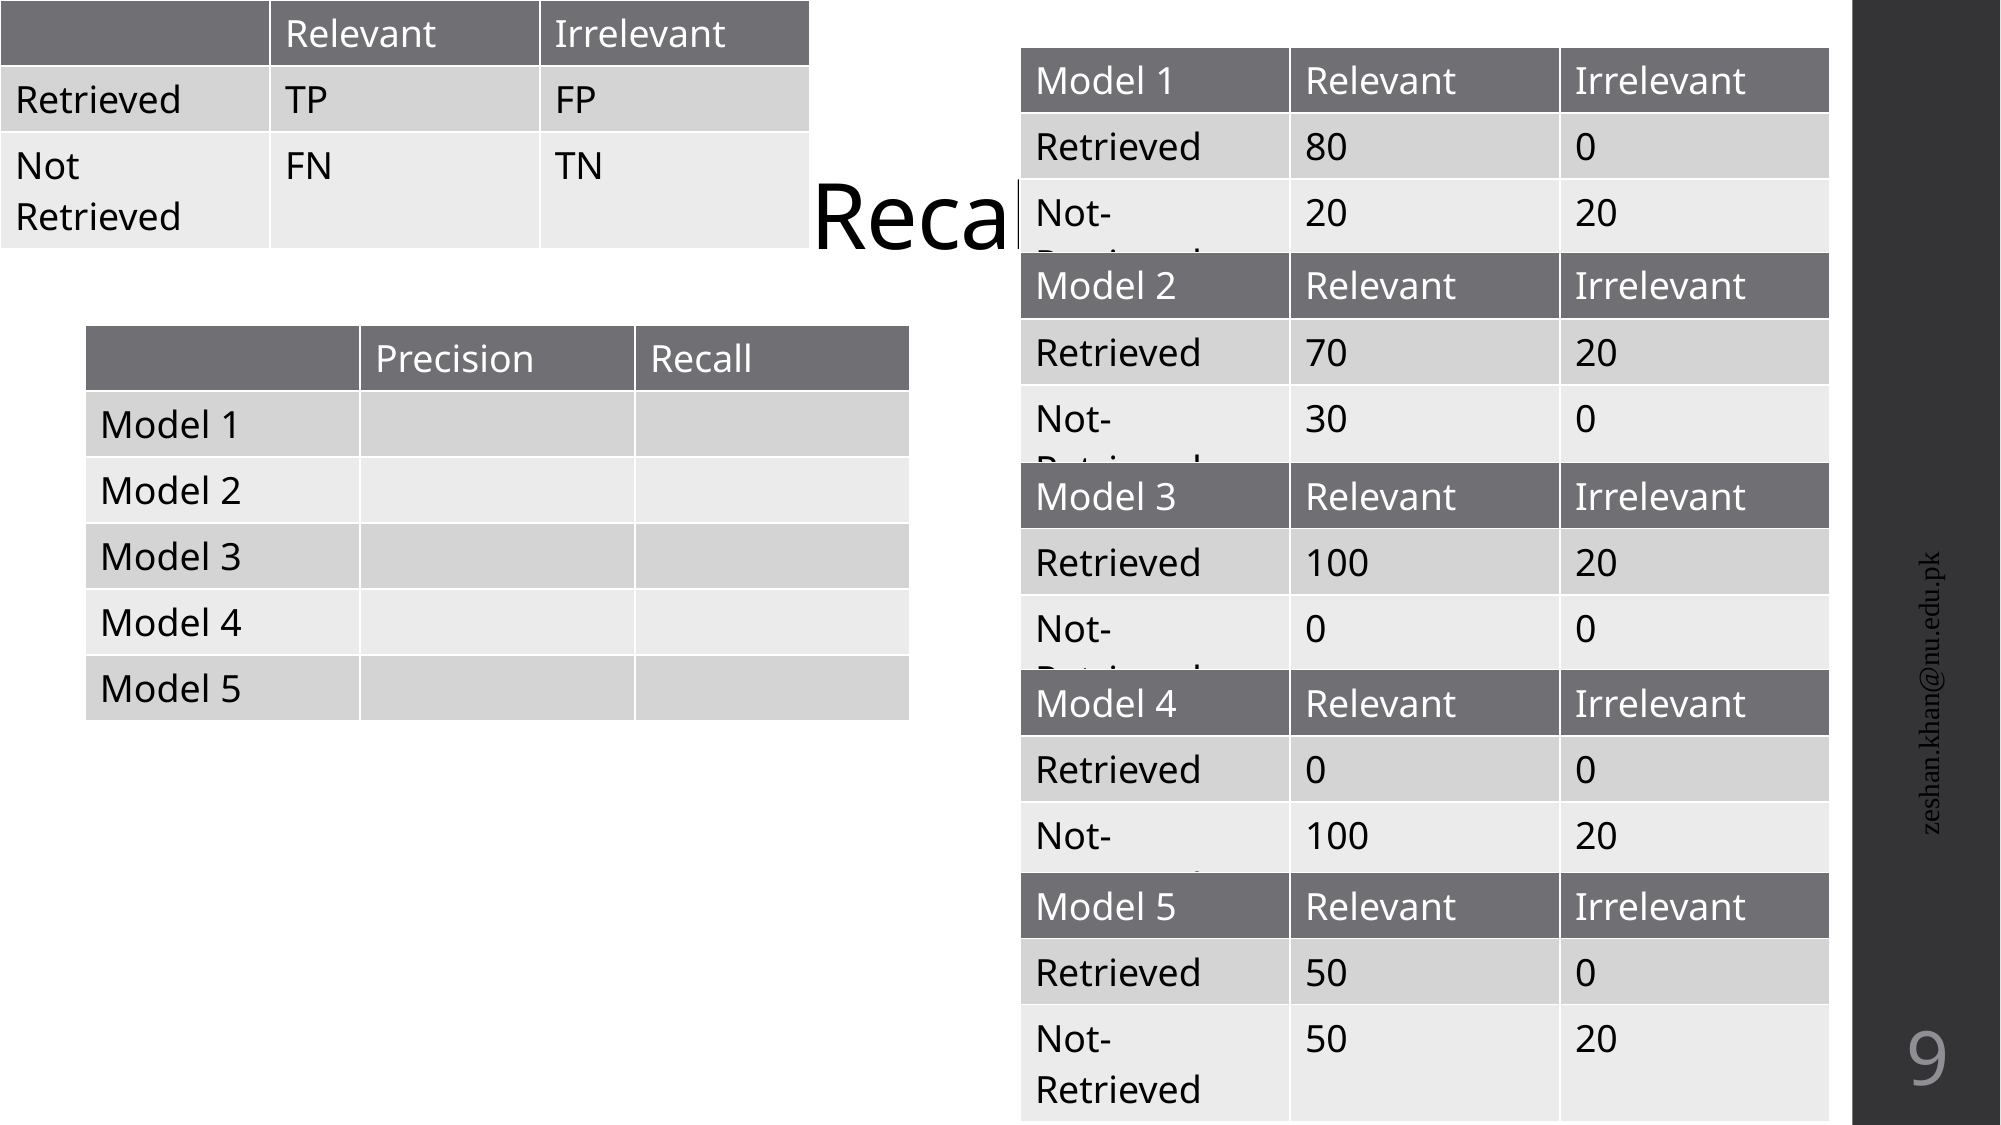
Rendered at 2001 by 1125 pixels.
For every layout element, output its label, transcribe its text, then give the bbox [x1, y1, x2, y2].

table_cell 20 [1561, 320, 1829, 384]
table_cell Model 4 [86, 590, 359, 654]
table_header Relevant [1291, 253, 1559, 318]
table_header Irrelevant [541, 1, 809, 65]
table_header [86, 326, 359, 390]
table_header Irrelevant [1561, 873, 1829, 938]
table_cell 0 [1561, 114, 1829, 178]
table_cell Not Retrieved [1, 133, 269, 248]
table_cell Retrieved [1021, 939, 1289, 1004]
table_cell Retrieved [1021, 529, 1289, 594]
table_cell [361, 590, 634, 654]
table_header Irrelevant [1561, 253, 1829, 318]
table_header Irrelevant [1561, 670, 1829, 735]
table_cell [361, 524, 634, 588]
table_cell Model 2 [86, 458, 359, 522]
table_cell TN [541, 133, 809, 248]
table_cell Not-Retrieved [1021, 180, 1289, 252]
table_cell 20 [1291, 180, 1559, 252]
table_cell [636, 656, 909, 720]
table_cell [361, 458, 634, 522]
table_cell [636, 590, 909, 654]
table_header Model 5 [1021, 873, 1289, 938]
table_cell Model 1 [86, 392, 359, 456]
table_header Recall [636, 326, 909, 390]
table_cell 0 [1561, 386, 1829, 462]
table_header Relevant [1291, 670, 1559, 735]
table_cell Not-Retrieved [1021, 803, 1289, 872]
table_cell Not-Retrieved [1021, 1005, 1289, 1121]
table_header Relevant [1291, 873, 1559, 938]
footer zeshan.khan@nu.edu.pk [1897, 400, 1958, 988]
table_cell Retrieved [1021, 114, 1289, 178]
table_cell 100 [1291, 803, 1559, 872]
table_cell [636, 524, 909, 588]
table_cell 0 [1561, 596, 1829, 669]
table_cell 0 [1561, 737, 1829, 801]
slide_number 9 [1852, 1012, 2000, 1110]
table_cell 70 [1291, 320, 1559, 384]
table_cell Retrieved [1021, 737, 1289, 801]
table_cell 30 [1291, 386, 1559, 462]
table_cell 50 [1291, 939, 1559, 1004]
table_cell 100 [1291, 529, 1559, 594]
table_cell Not-Retrieved [1021, 596, 1289, 669]
table_cell [361, 392, 634, 456]
table_cell [636, 392, 909, 456]
table_cell 20 [1561, 1005, 1829, 1121]
table_header Model 4 [1021, 670, 1289, 735]
table_header Model 1 [1021, 48, 1289, 112]
table_cell Model 3 [86, 524, 359, 588]
table_cell [636, 458, 909, 522]
table_header [1, 1, 269, 65]
table_header Model 3 [1021, 463, 1289, 528]
table_header Relevant [1291, 463, 1559, 528]
table_header Relevant [1291, 48, 1559, 112]
table_cell Not-Retrieved [1021, 386, 1289, 462]
table_cell 0 [1291, 596, 1559, 669]
table_cell [361, 656, 634, 720]
table_cell FN [271, 133, 539, 248]
table_cell 0 [1561, 939, 1829, 1004]
title Precision and Recall [206, 60, 1019, 278]
table_cell TP [271, 67, 539, 131]
table_header Precision [361, 326, 634, 390]
table_cell FP [541, 67, 809, 131]
table_cell Model 5 [86, 656, 359, 720]
table_cell Retrieved [1021, 320, 1289, 384]
table_cell 0 [1291, 737, 1559, 801]
table_header Irrelevant [1561, 463, 1829, 528]
table_cell 80 [1291, 114, 1559, 178]
table_header Model 2 [1021, 253, 1289, 318]
table_cell 50 [1291, 1005, 1559, 1121]
table_header Irrelevant [1561, 48, 1829, 112]
table_cell Retrieved [1, 67, 269, 131]
table_cell 20 [1561, 803, 1829, 872]
table_cell 20 [1561, 180, 1829, 252]
table_header Relevant [271, 1, 539, 65]
table_cell 20 [1561, 529, 1829, 594]
